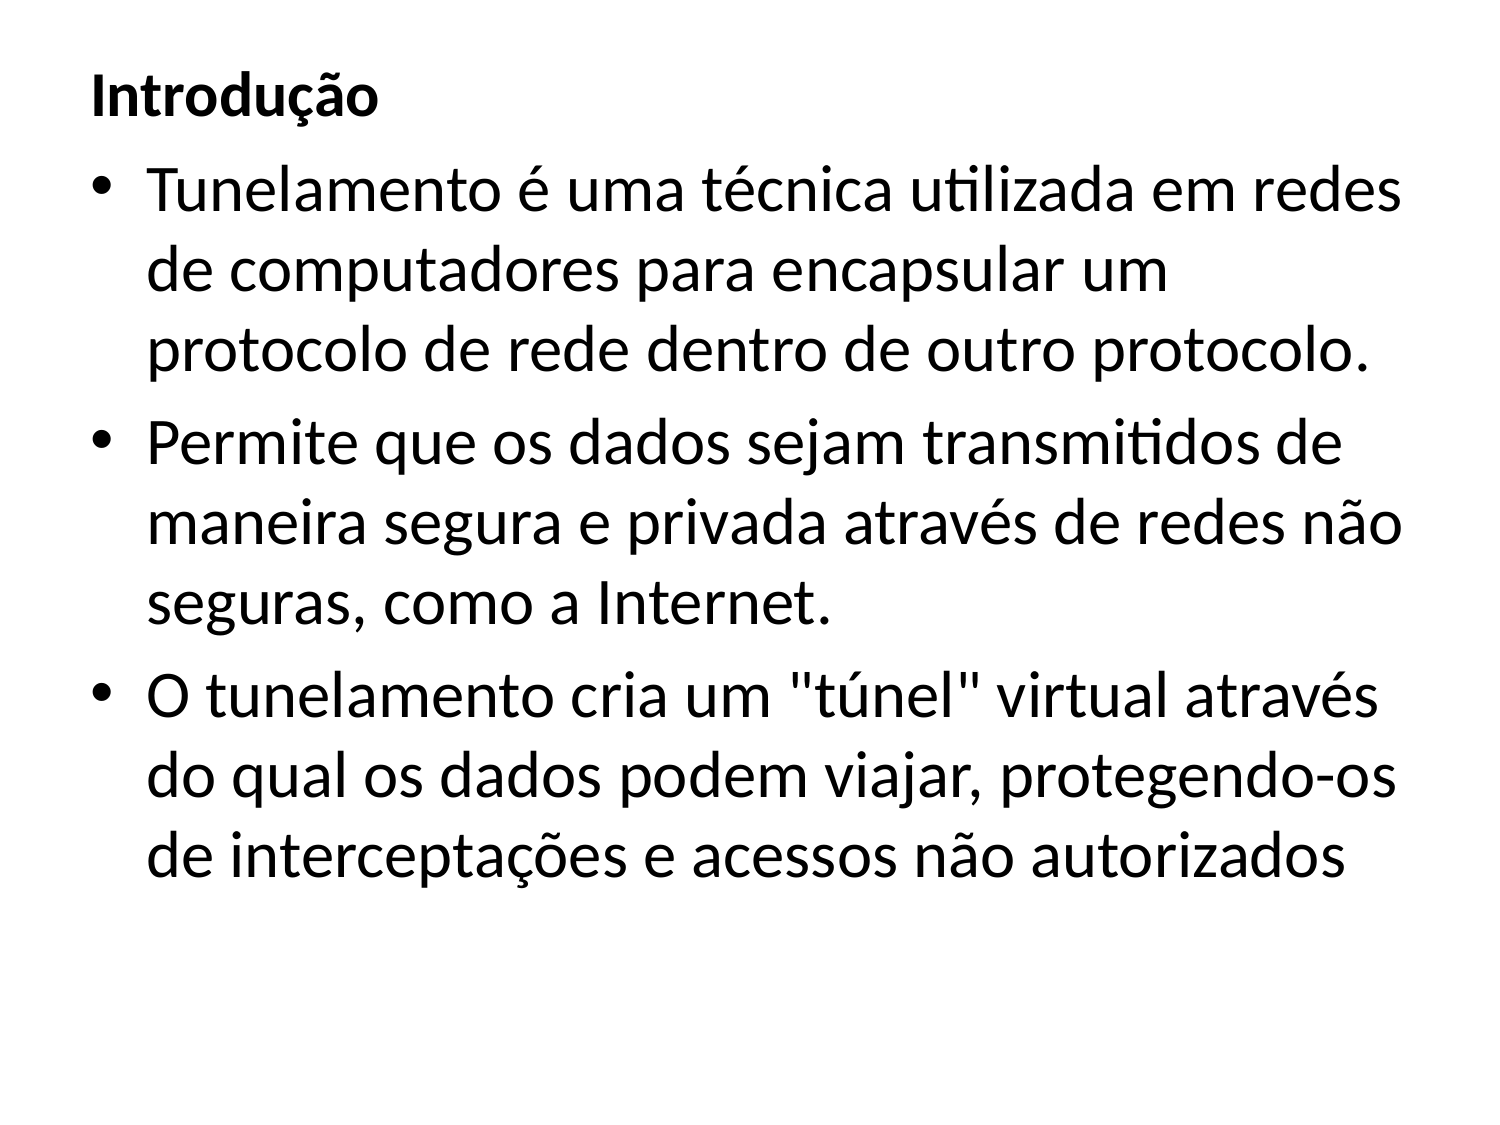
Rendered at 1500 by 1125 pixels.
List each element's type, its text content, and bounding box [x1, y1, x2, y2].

list Tunelamento é uma técnica utilizada em redes de computadores para encapsular um protocolo de rede dentro de outro protocolo. Permite que os dados sejam transmitidos de maneira segura e privada através de redes não seguras, como a Internet. O tunelamento cria um "túnel" virtual através do qual os dados podem viajar, protegendo-os de interceptações e acessos não autorizados [75, 137, 1425, 1005]
title Introdução [75, 45, 1425, 137]
